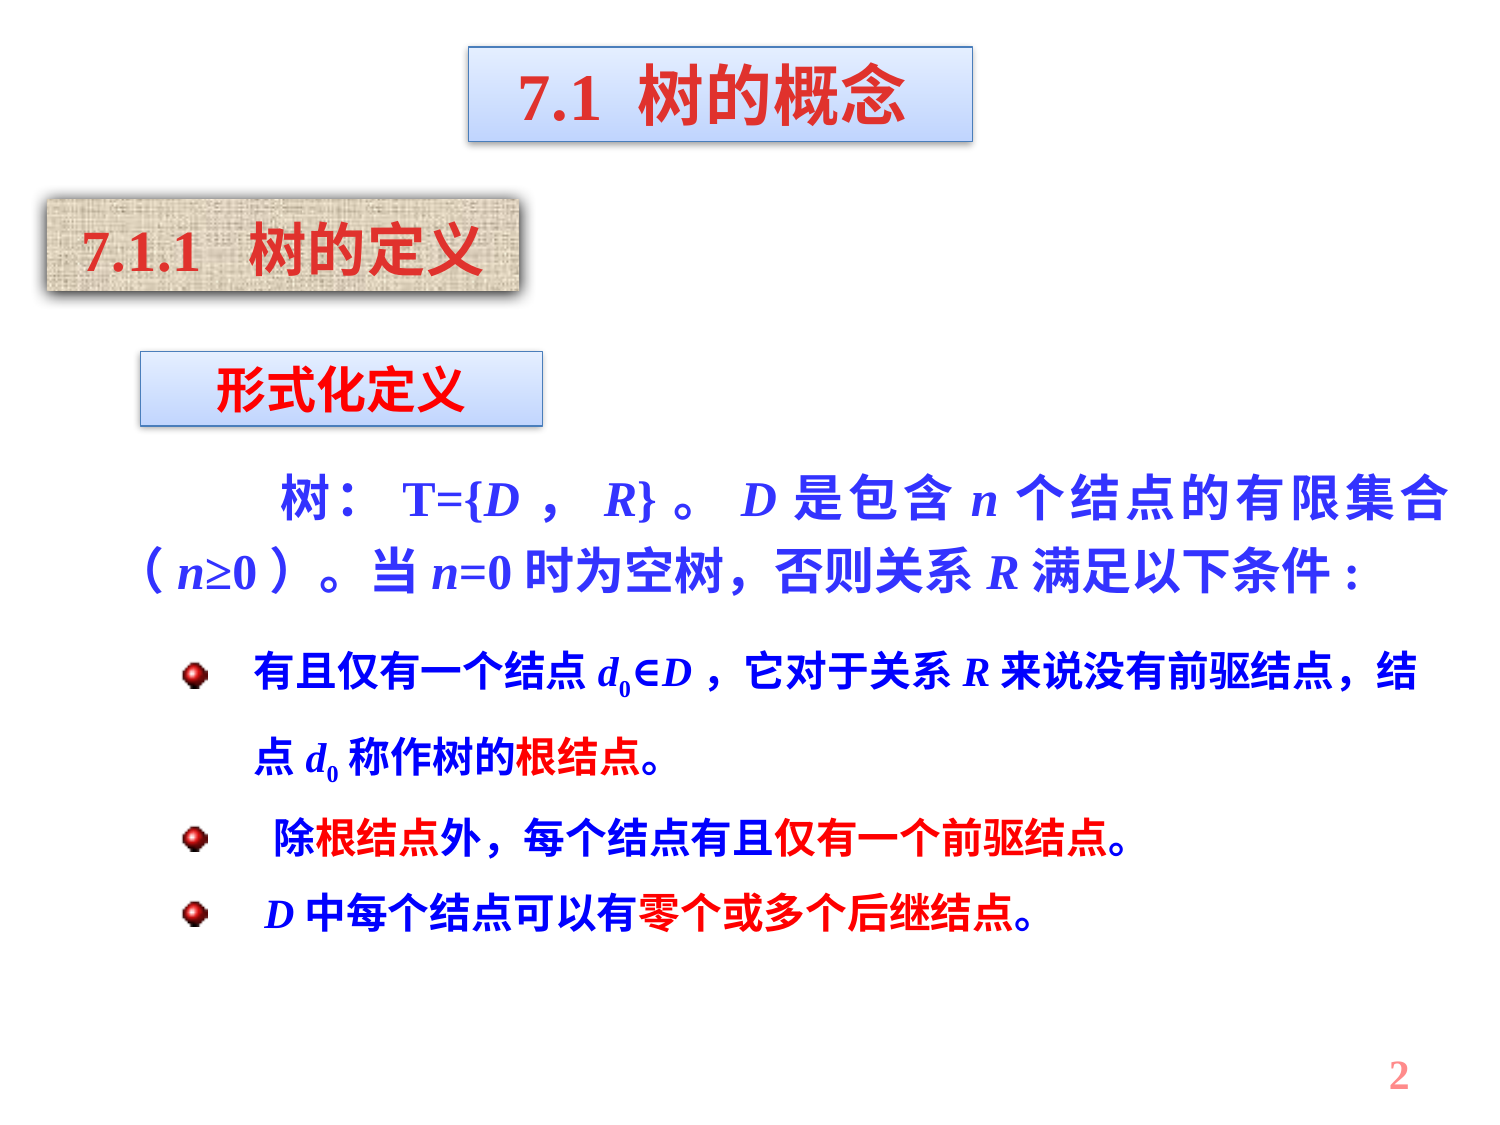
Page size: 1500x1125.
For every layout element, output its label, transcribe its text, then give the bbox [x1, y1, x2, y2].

text_box 7.1.1 树的定义 [46, 199, 520, 291]
text_box 7.1 树的概念 [468, 46, 973, 142]
picture [178, 658, 208, 689]
text_box 形式化定义 [140, 351, 543, 427]
slide_number 2 [1074, 1042, 1425, 1103]
picture [178, 897, 208, 927]
text_box 有且仅有一个结点d0∈D，它对于关系R来说没有前驱结点，结点d0称作树的根结点。 除根结点外，每个结点有且仅有一个前驱结点。 D中每个结点可以有零个或多个后继结点。 [164, 609, 1435, 945]
picture [178, 822, 208, 852]
text_box 树：T={D，R}。D是包含n个结点的有限集合（n≥0）。当n=0时为空树，否则关系R满足以下条件: [100, 436, 1465, 608]
